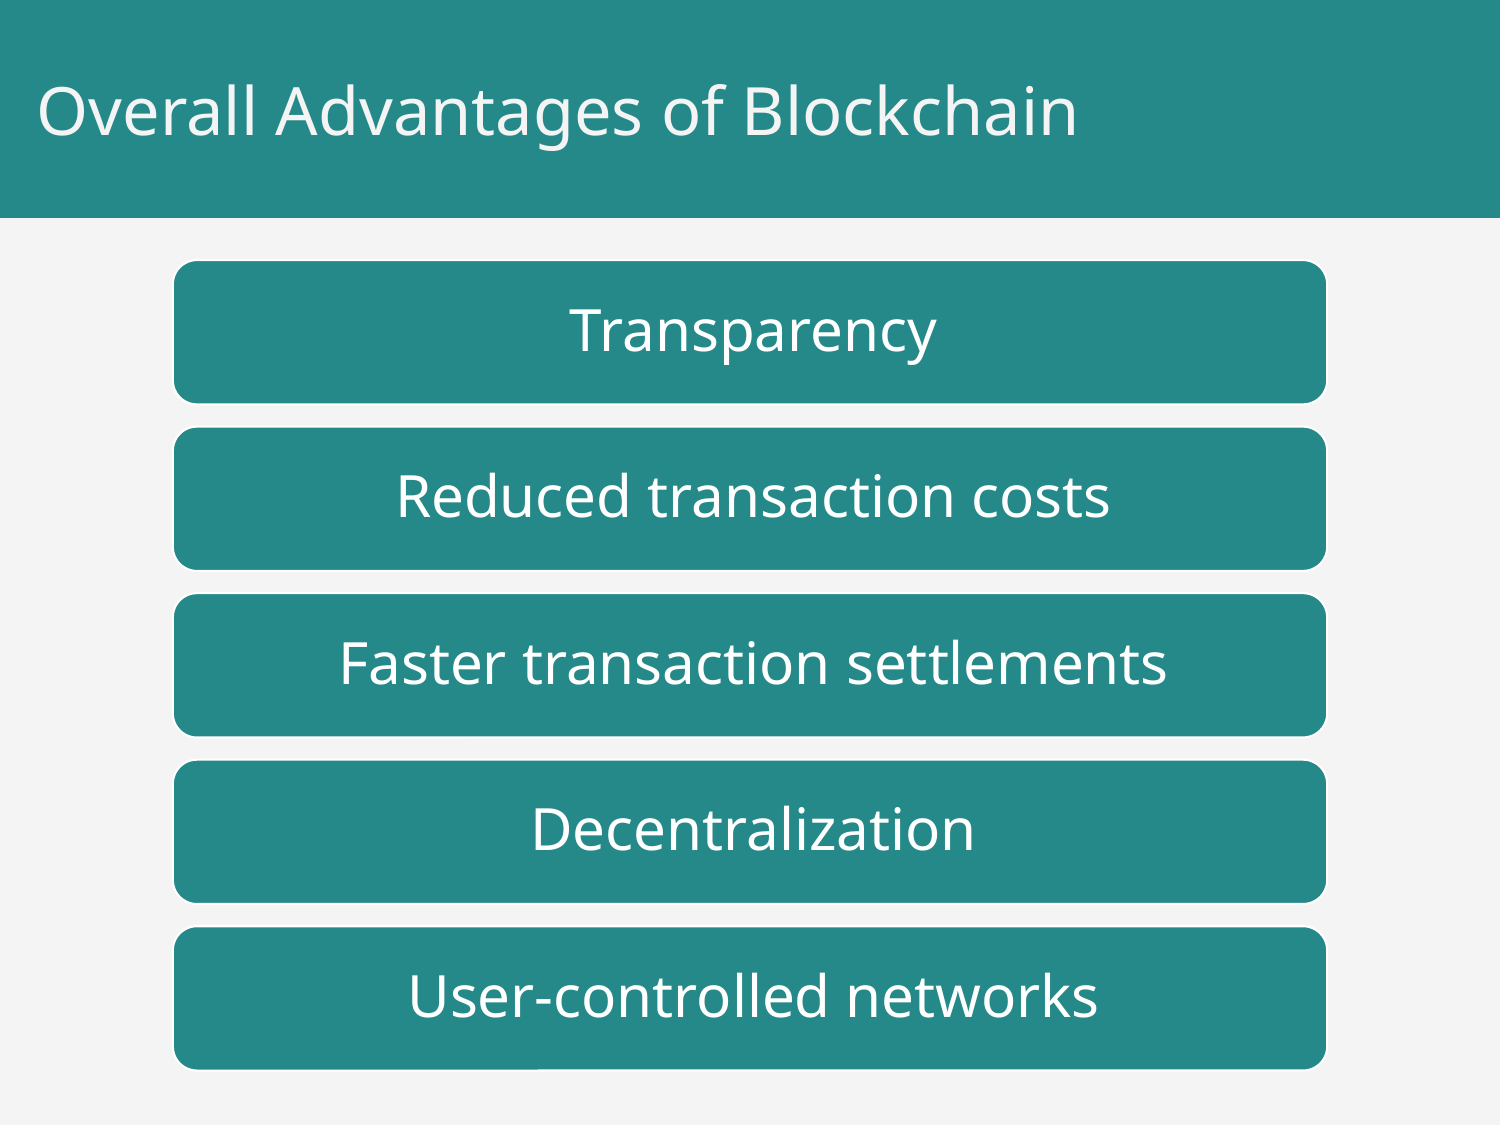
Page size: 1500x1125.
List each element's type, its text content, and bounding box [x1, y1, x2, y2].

title Overall Advantages of Blockchain [21, 0, 1441, 218]
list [172, 254, 1328, 1076]
